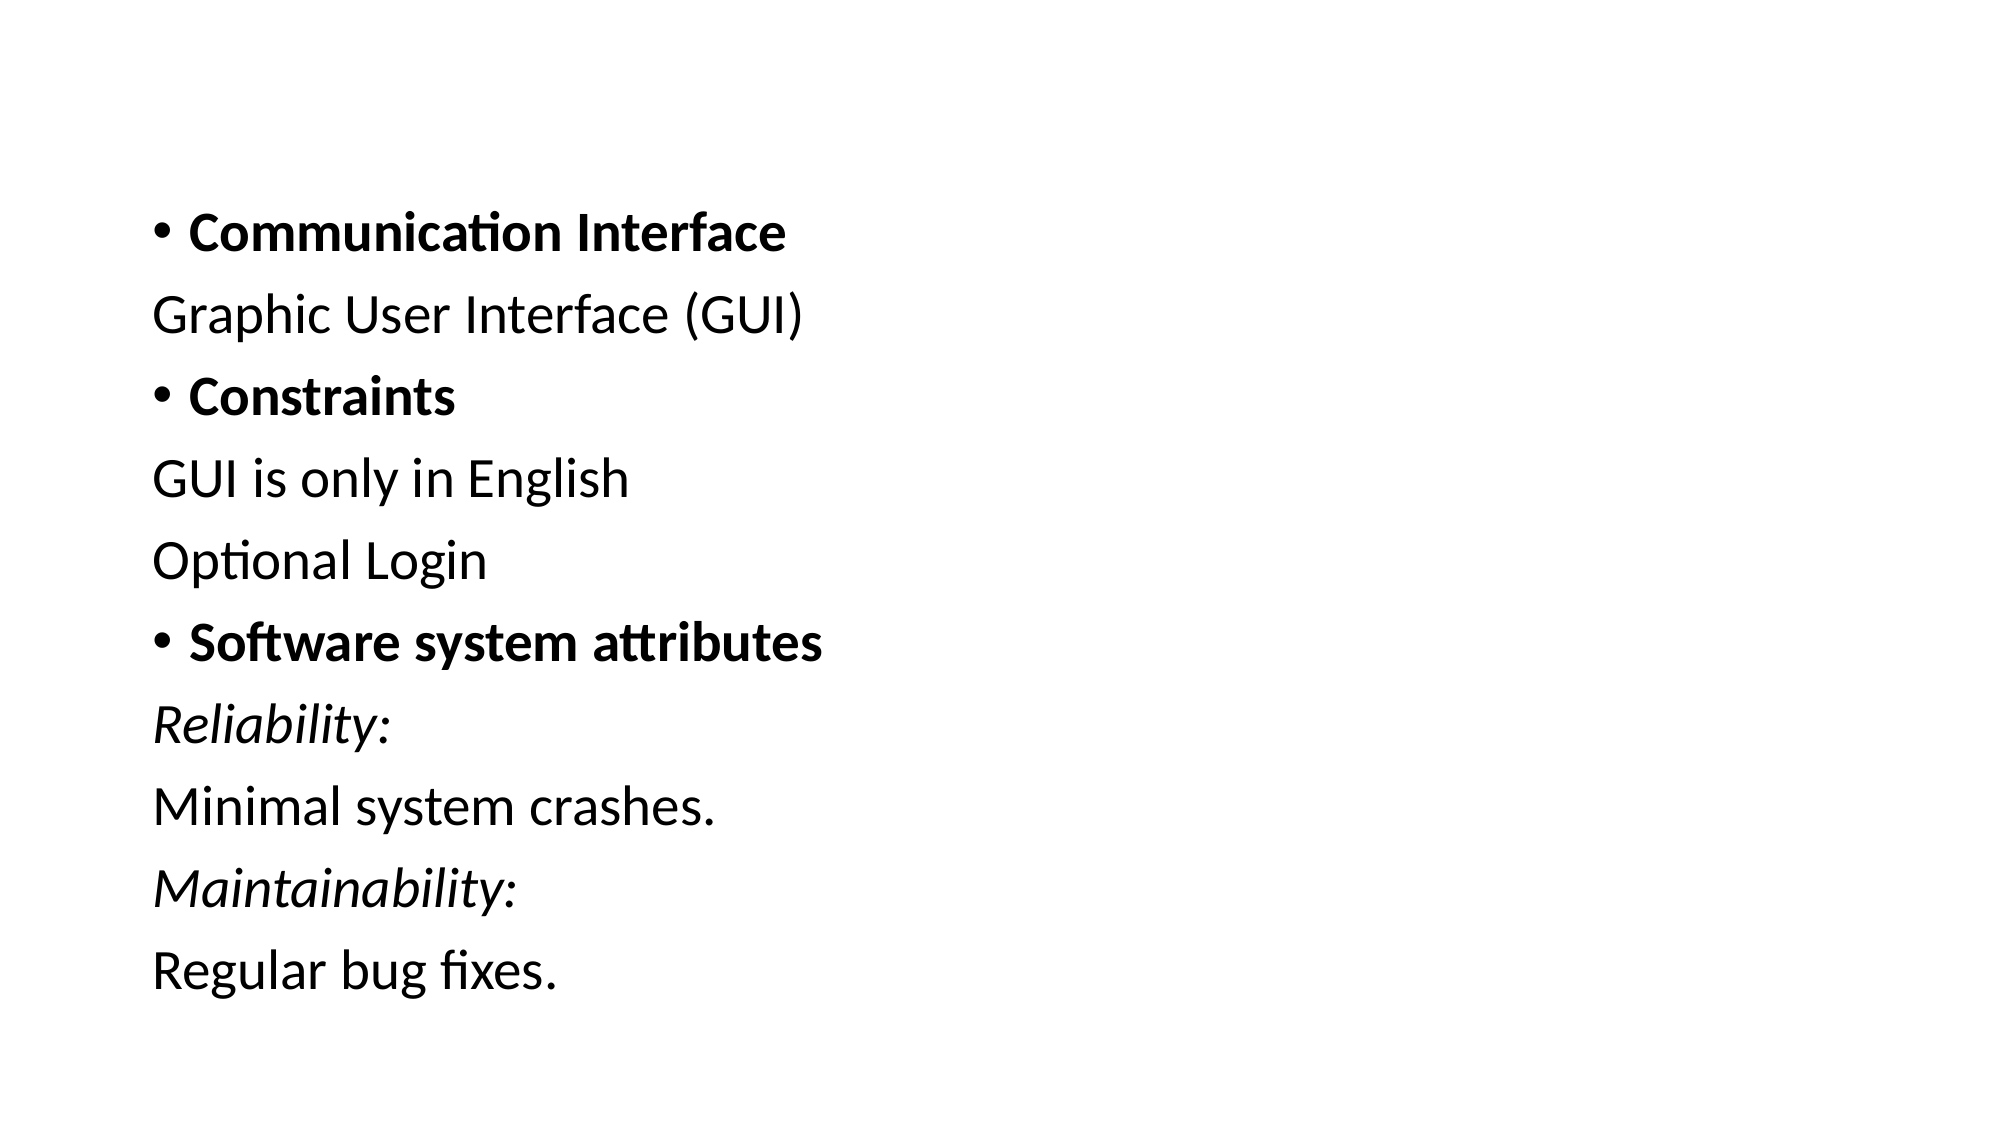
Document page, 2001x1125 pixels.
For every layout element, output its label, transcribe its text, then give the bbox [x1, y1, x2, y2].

list Communication Interface Graphic User Interface (GUI) Constraints GUI is only in English Optional Login Software system attributes Reliability: Minimal system crashes. Maintainability: Regular bug fixes. [137, 195, 1863, 1014]
